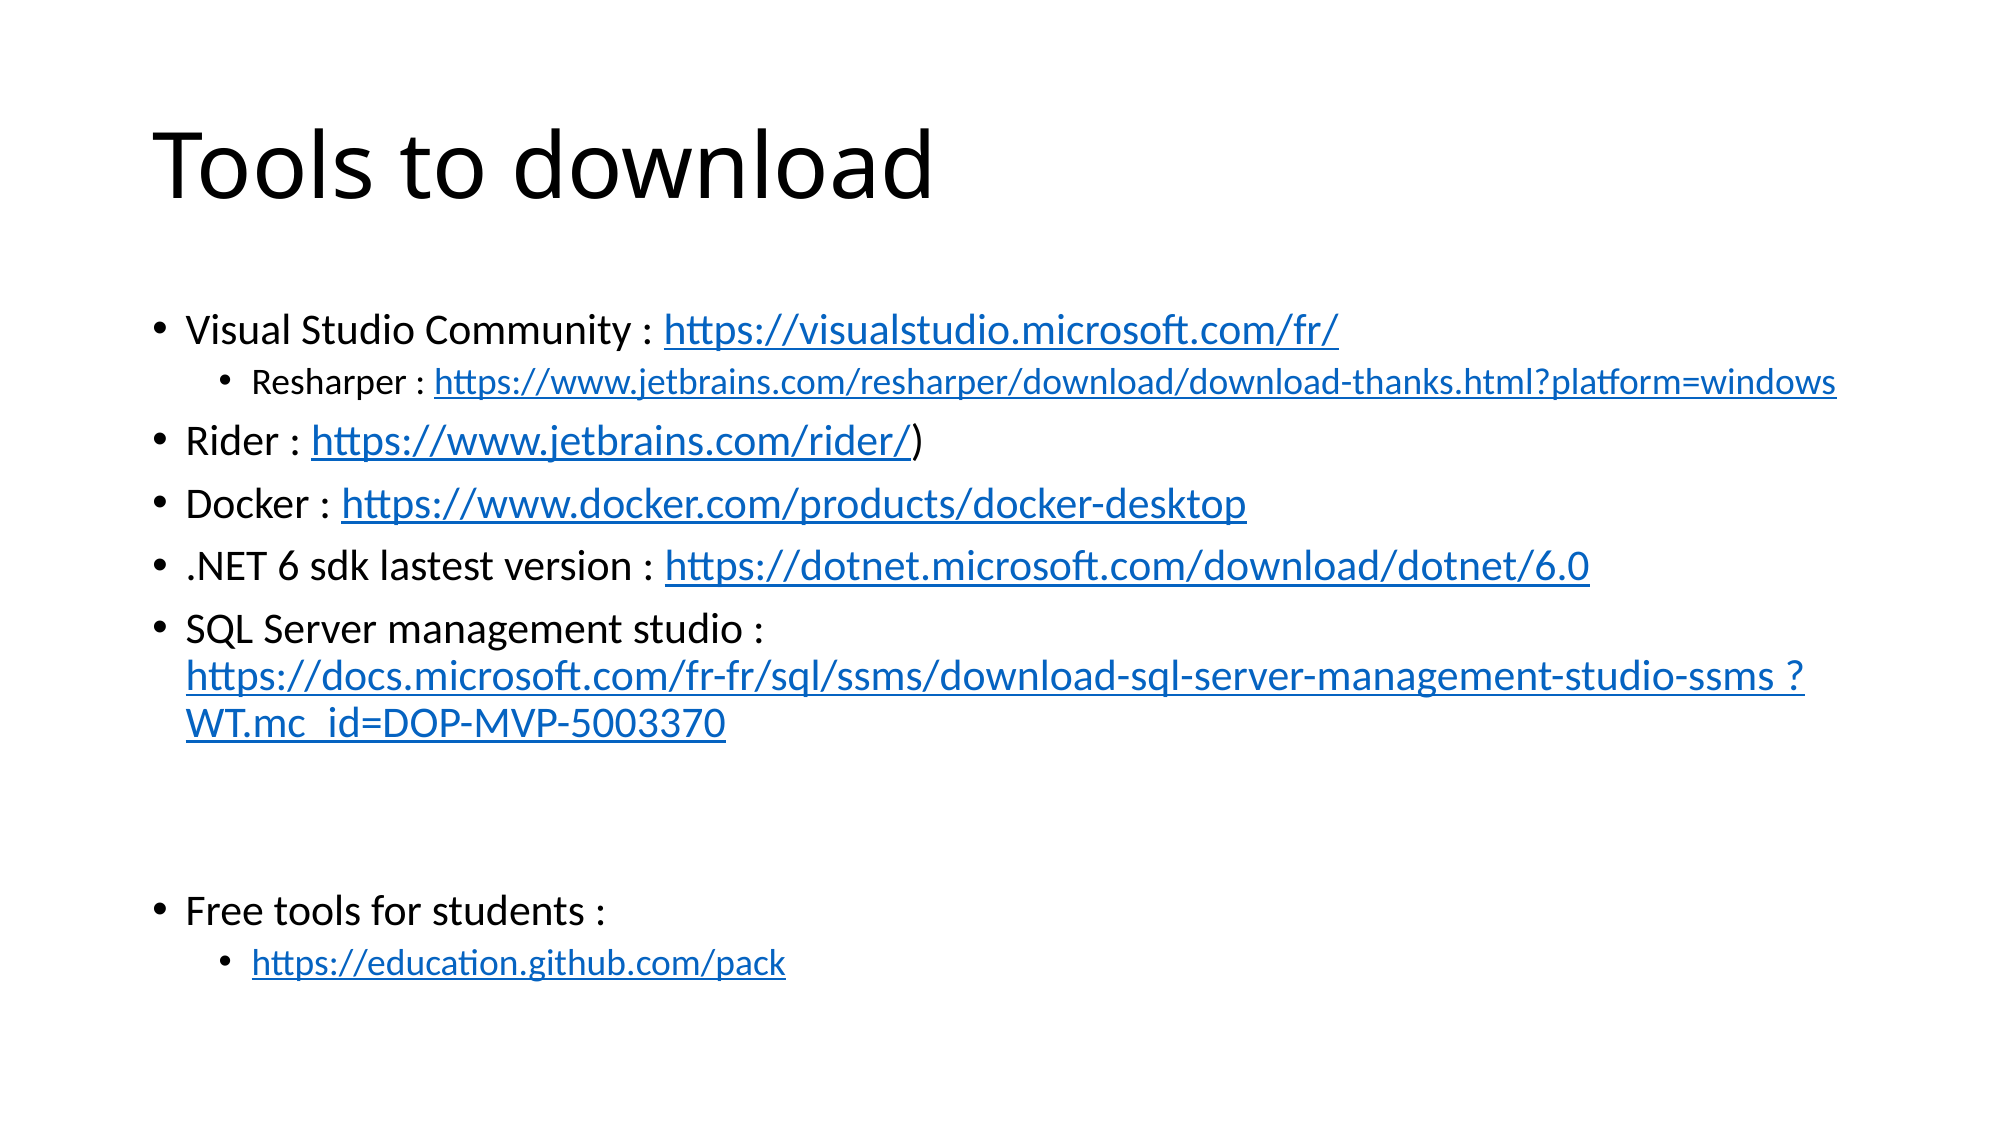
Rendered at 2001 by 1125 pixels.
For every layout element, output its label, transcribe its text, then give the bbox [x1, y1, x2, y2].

list Visual Studio Community : https://visualstudio.microsoft.com/fr/ Resharper : https://www.jetbrains.com/resharper/download/download-thanks.html?platform=windows Rider : https://www.jetbrains.com/rider/) Docker : https://www.docker.com/products/docker-desktop .NET 6 sdk lastest version : https://dotnet.microsoft.com/download/dotnet/6.0 SQL Server management studio : https://docs.microsoft.com/fr-fr/sql/ssms/download-sql-server-management-studio-ssms ?WT.mc_id=DOP-MVP-5003370 Free tools for students : https://education.github.com/pack [137, 299, 1863, 1014]
title Tools to download [137, 59, 1863, 278]
